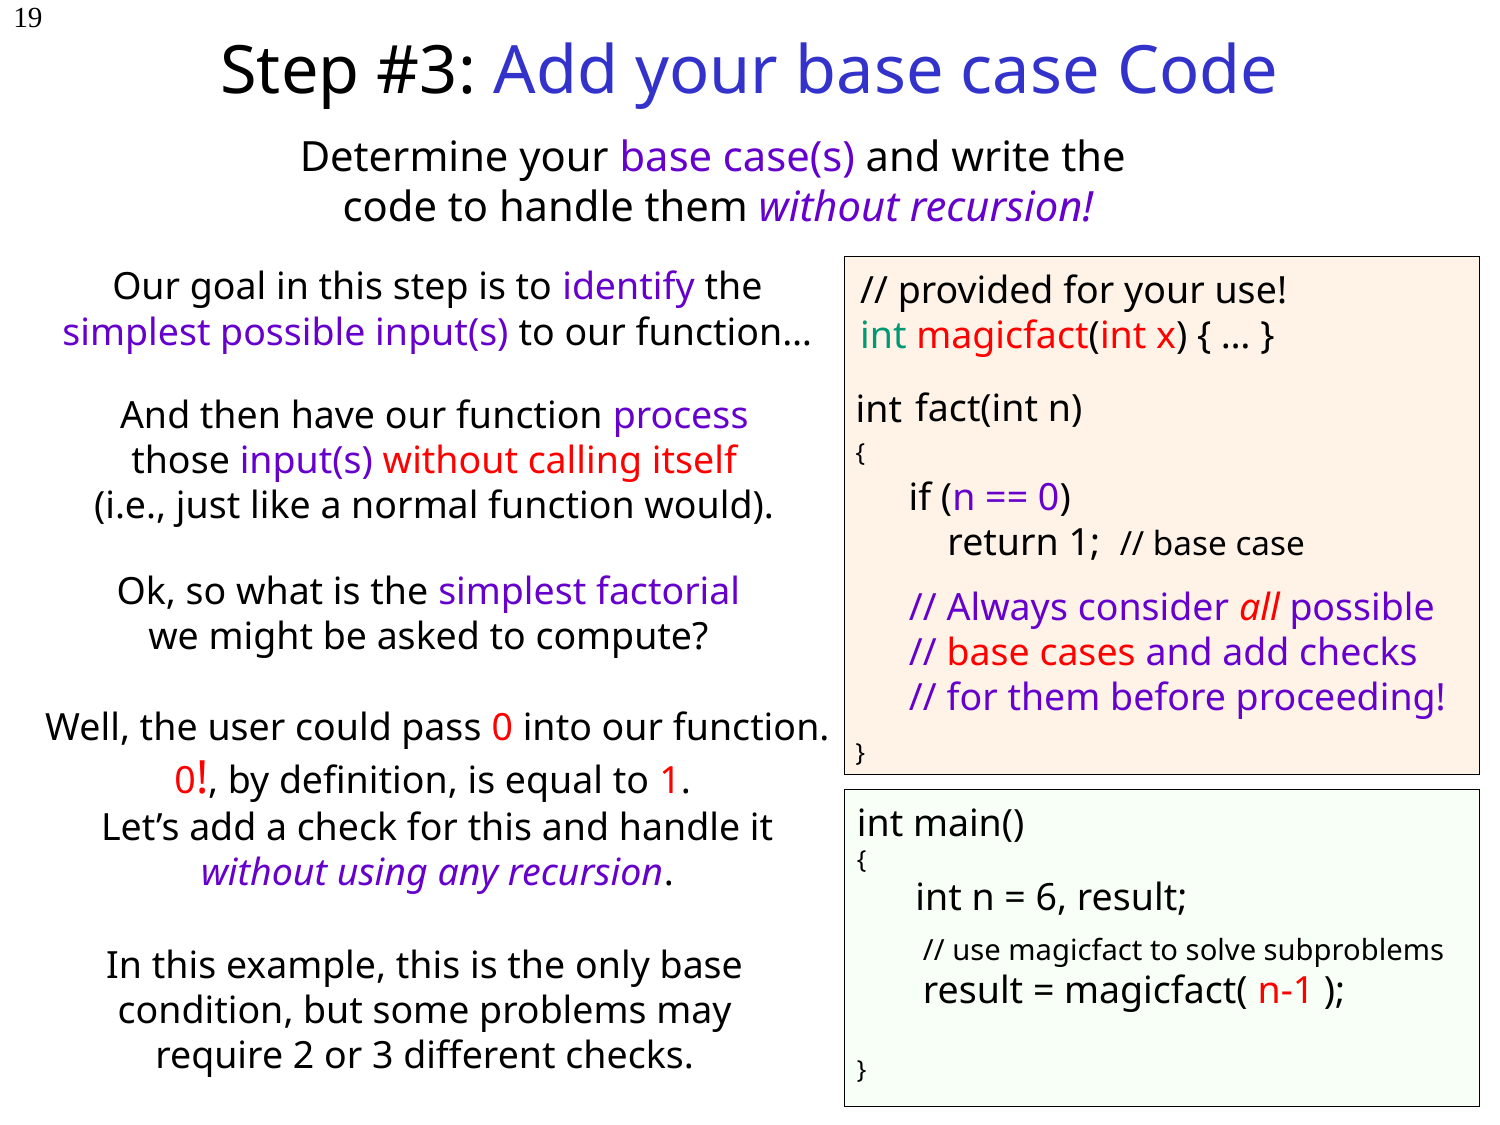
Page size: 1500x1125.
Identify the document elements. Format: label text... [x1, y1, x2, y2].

text_box [843, 256, 1480, 575]
text_box Determine your base case(s) and write the code to handle them without recursion! [249, 122, 1187, 238]
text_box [841, 788, 1480, 1107]
text_box [1215, 726, 1480, 774]
text_box fact(int n) [900, 376, 1275, 436]
text_box In this example, this is the only base condition, but some problems may require 2 or 3 different checks. [34, 933, 816, 1083]
text_box And then have our function process those input(s) without calling itself (i.e., just like a normal function would). [64, 383, 805, 533]
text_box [906, 923, 1500, 1072]
text_box { } [840, 438, 1215, 774]
text_box if (n == 0) return 1; // base case [893, 465, 1419, 571]
slide_number 19 [0, 0, 58, 66]
text_box Our goal in this step is to identify the simplest possible input(s) to our function… [45, 255, 830, 360]
text_box Ok, so what is the simplest factorial we might be asked to compute? [59, 559, 808, 665]
text_box // Always consider all possible // base cases and add checks // for them before proceeding! [894, 575, 1500, 726]
title Step #3: Add your base case Code [112, 0, 1388, 161]
text_box Well, the user could pass 0 into our function. 0!, by definition, is equal to 1. Let’s add a check for this and handle it without using any recursion. [28, 695, 847, 901]
text_box int [840, 377, 1215, 438]
text_box // provided for your use! int magicfact(int x) { … } [845, 258, 1396, 364]
